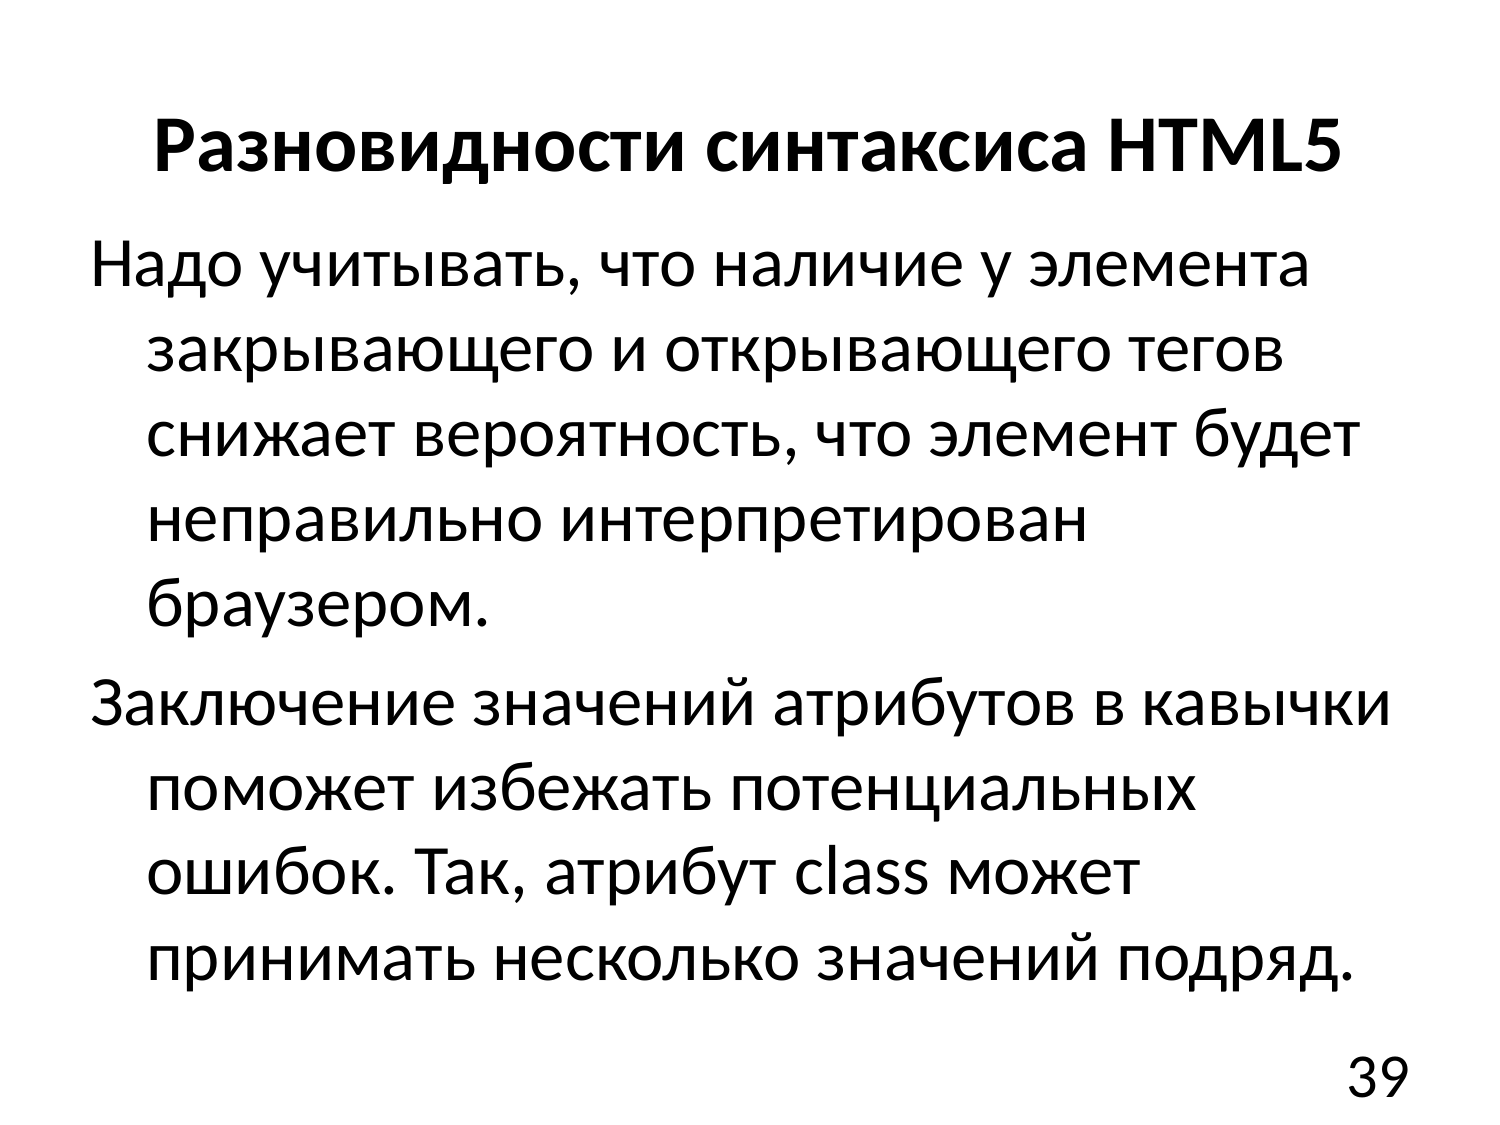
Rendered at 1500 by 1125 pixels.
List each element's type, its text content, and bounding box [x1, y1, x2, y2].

title Разновидности синтаксиса HTML5 [75, 45, 1425, 208]
slide_number 39 [1074, 1042, 1425, 1103]
list Надо учитывать, что наличие у элемента закрывающего и открывающего тегов снижает вероятность, что элемент будет неправильно интерпретирован браузером. Заключение значений атрибутов в кавычки поможет избежать потенциальных ошибок. Так, атрибут class может принимать несколько значений подряд. [75, 208, 1425, 1005]
